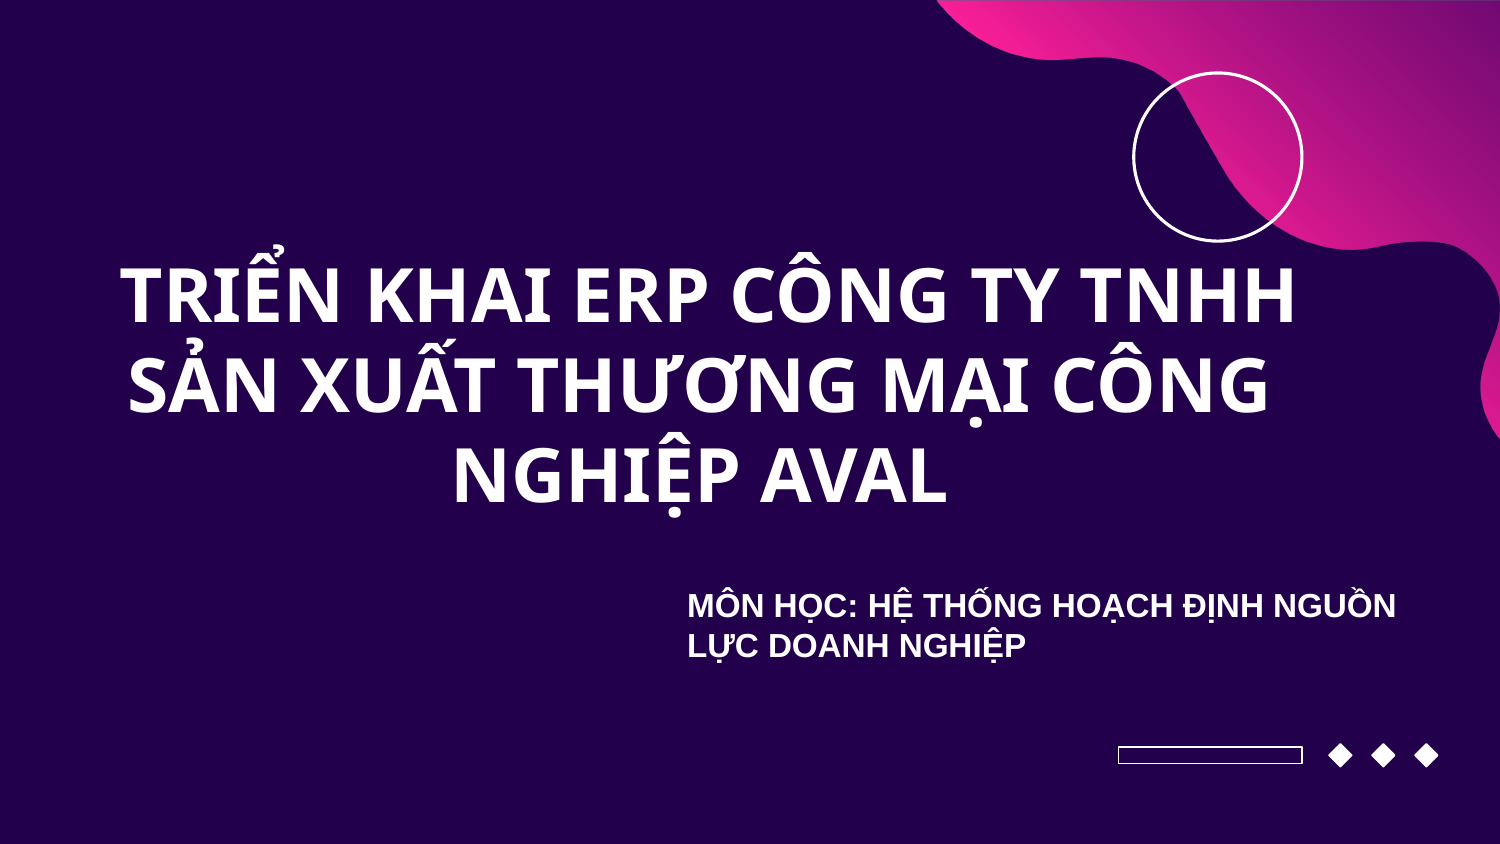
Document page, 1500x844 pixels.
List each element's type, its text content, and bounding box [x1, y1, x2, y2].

picture [1136, 75, 1299, 149]
title TRIỂN KHAI ERP CÔNG TY TNHH SẢN XUẤT THƯƠNG MẠI CÔNG NGHIỆP AVAL [40, 149, 1360, 616]
text_box MÔN HỌC: HỆ THỐNG HOẠCH ĐỊNH NGUỒN LỰC DOANH NGHIỆP [672, 576, 1454, 672]
picture [937, 1, 1500, 478]
